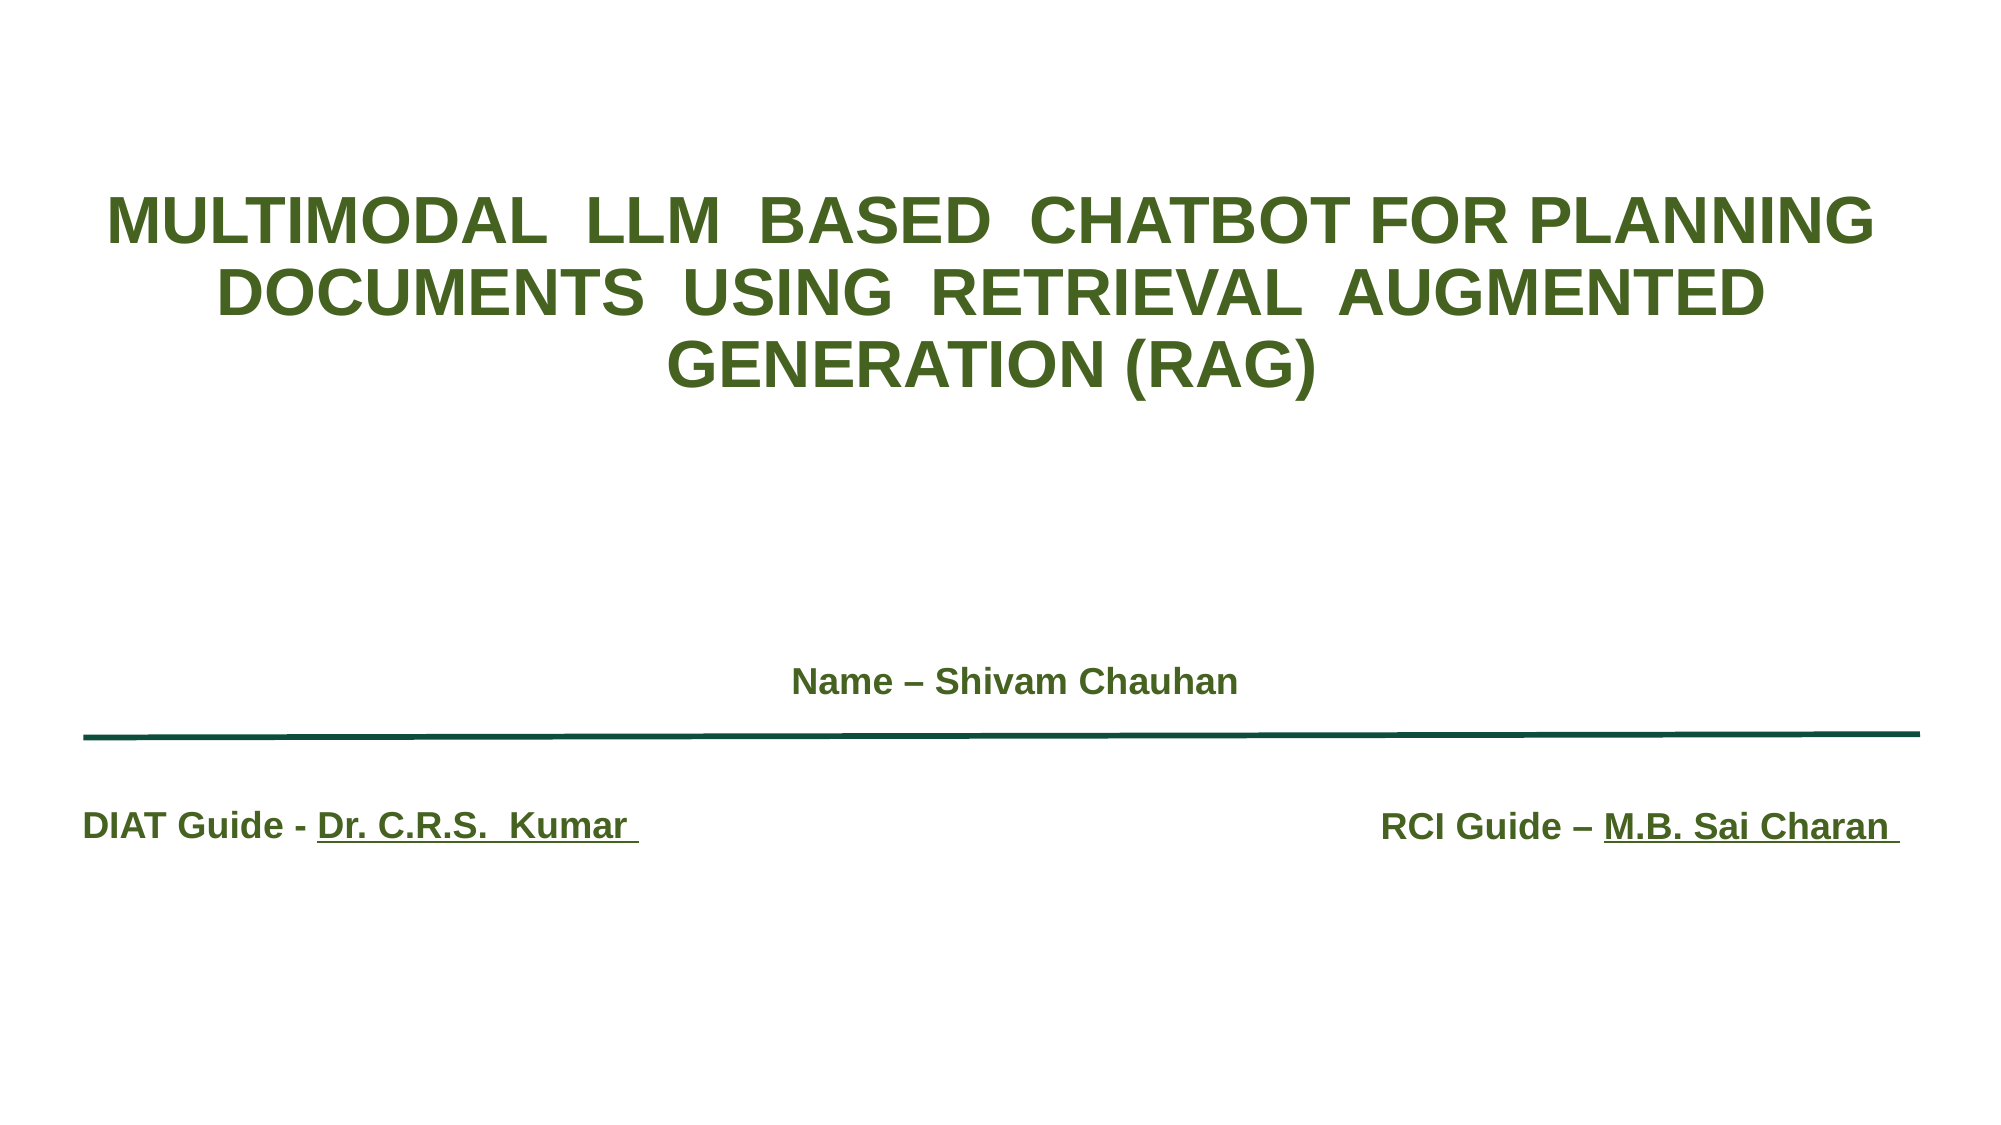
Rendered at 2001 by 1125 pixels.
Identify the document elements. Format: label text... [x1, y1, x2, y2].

title Multimodal LLM Based Chatbot for Planning documents using Retrieval augmented generation (rag) [21, 173, 1982, 410]
text_box Name – Shivam Chauhan [776, 654, 1255, 711]
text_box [83, 734, 1920, 738]
text_box RCI Guide – M.B. Sai Charan [1365, 799, 1915, 855]
text_box DIAT Guide - Dr. C.R.S. Kumar [67, 799, 654, 855]
